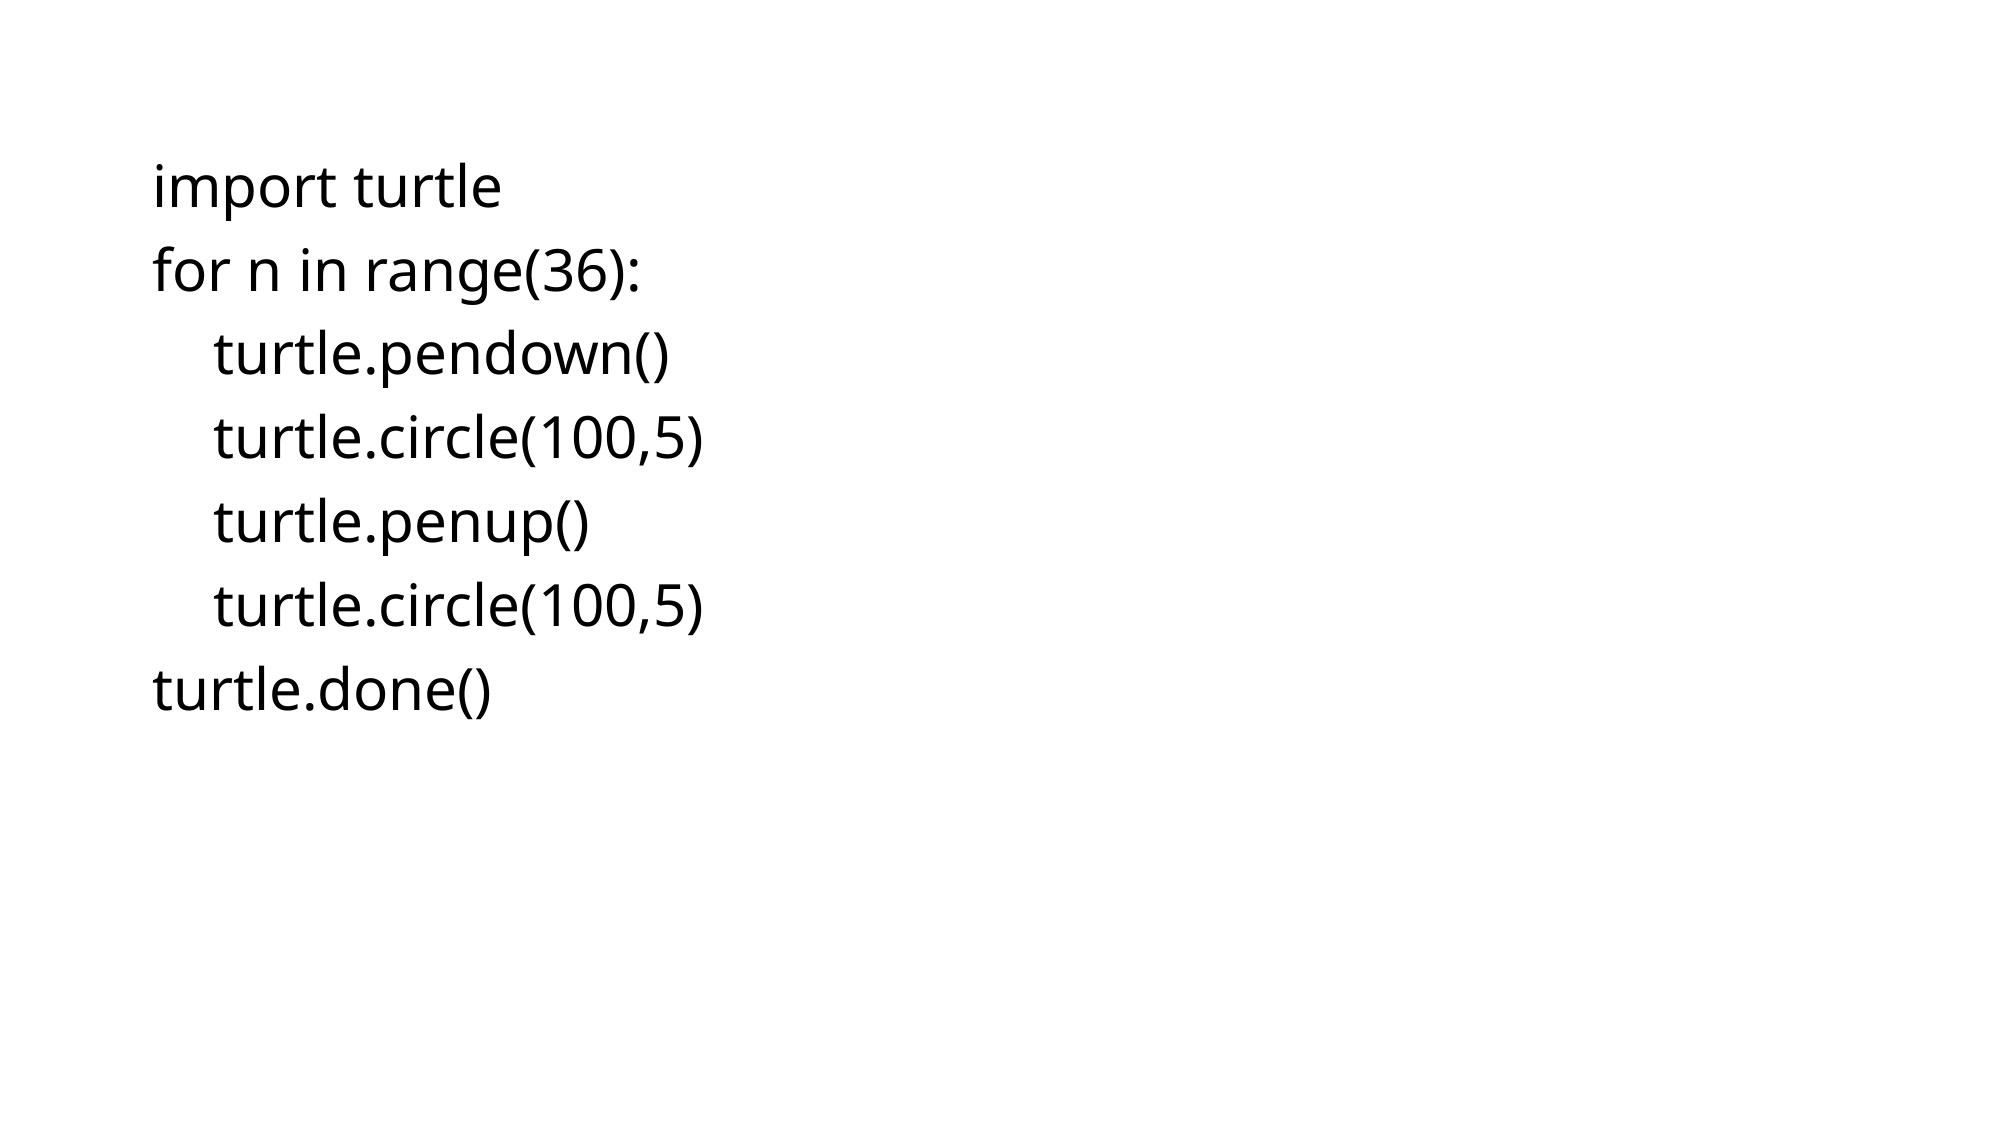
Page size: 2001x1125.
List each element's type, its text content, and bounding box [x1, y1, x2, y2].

list import turtle for n in range(36): turtle.pendown() turtle.circle(100,5) turtle.penup() turtle.circle(100,5) turtle.done() [137, 149, 1863, 864]
